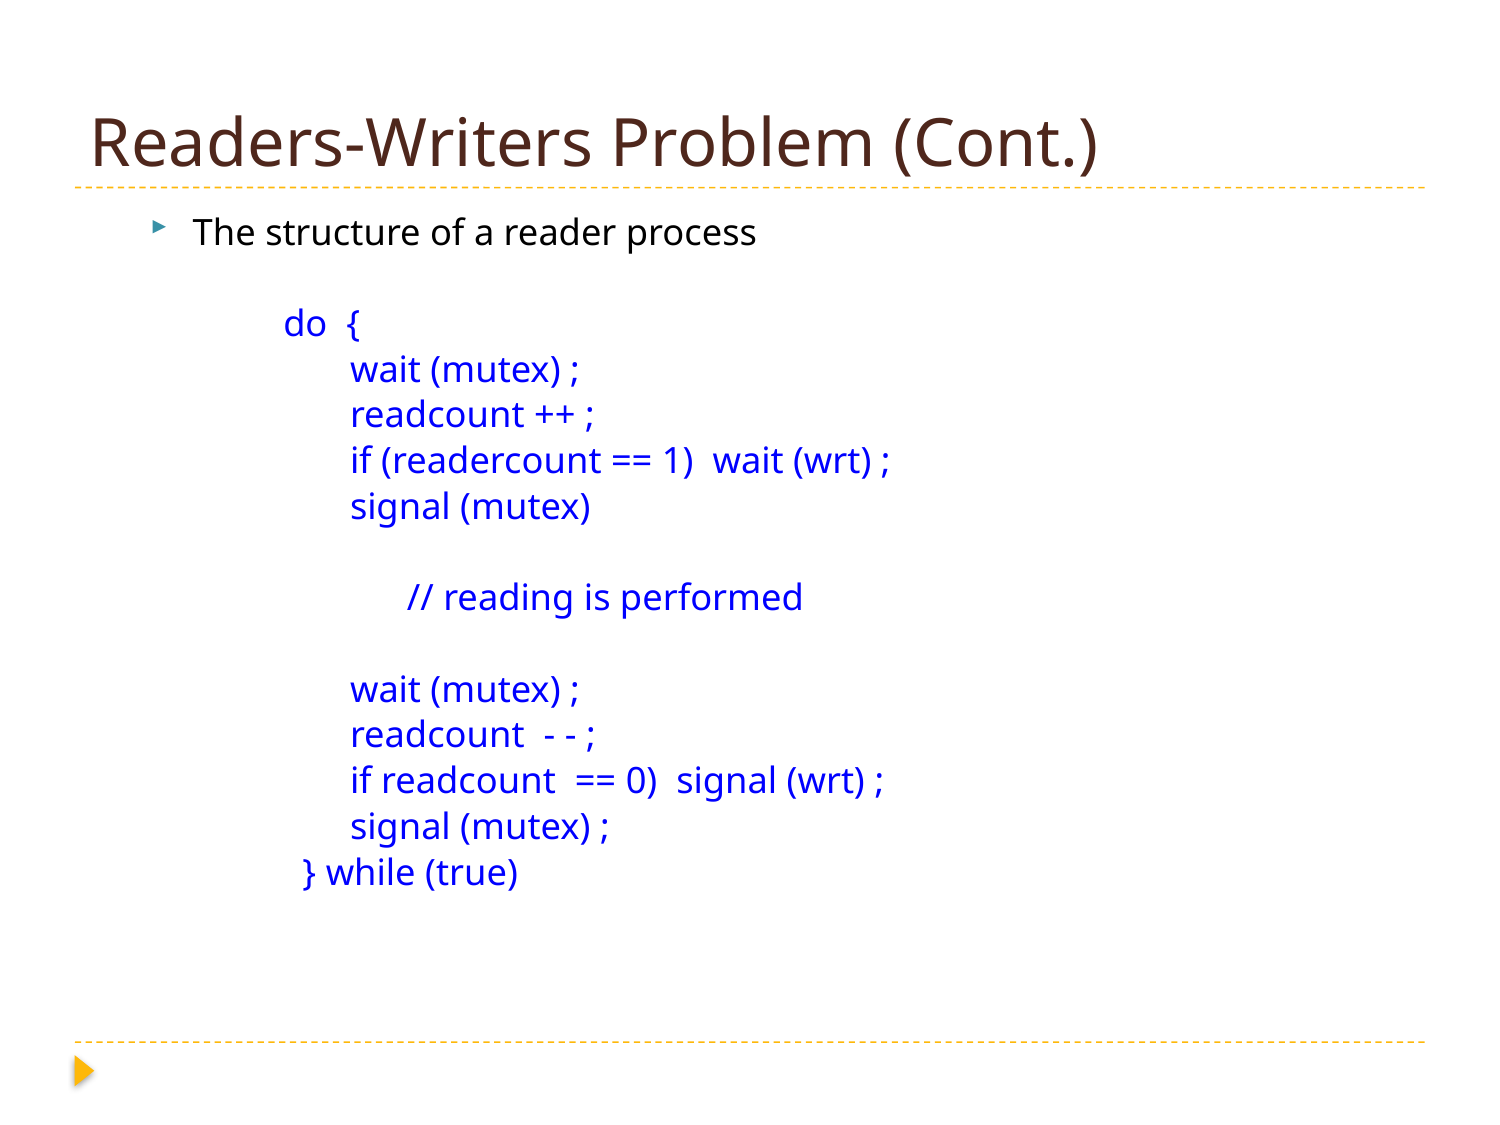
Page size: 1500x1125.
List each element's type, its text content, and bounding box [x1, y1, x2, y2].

list The structure of a reader process do { wait (mutex) ; readcount ++ ; if (readercount == 1) wait (wrt) ; signal (mutex) // reading is performed wait (mutex) ; readcount - - ; if readcount == 0) signal (wrt) ; signal (mutex) ; } while (true) [135, 209, 1407, 1041]
title Readers-Writers Problem (Cont.) [75, 24, 1425, 188]
